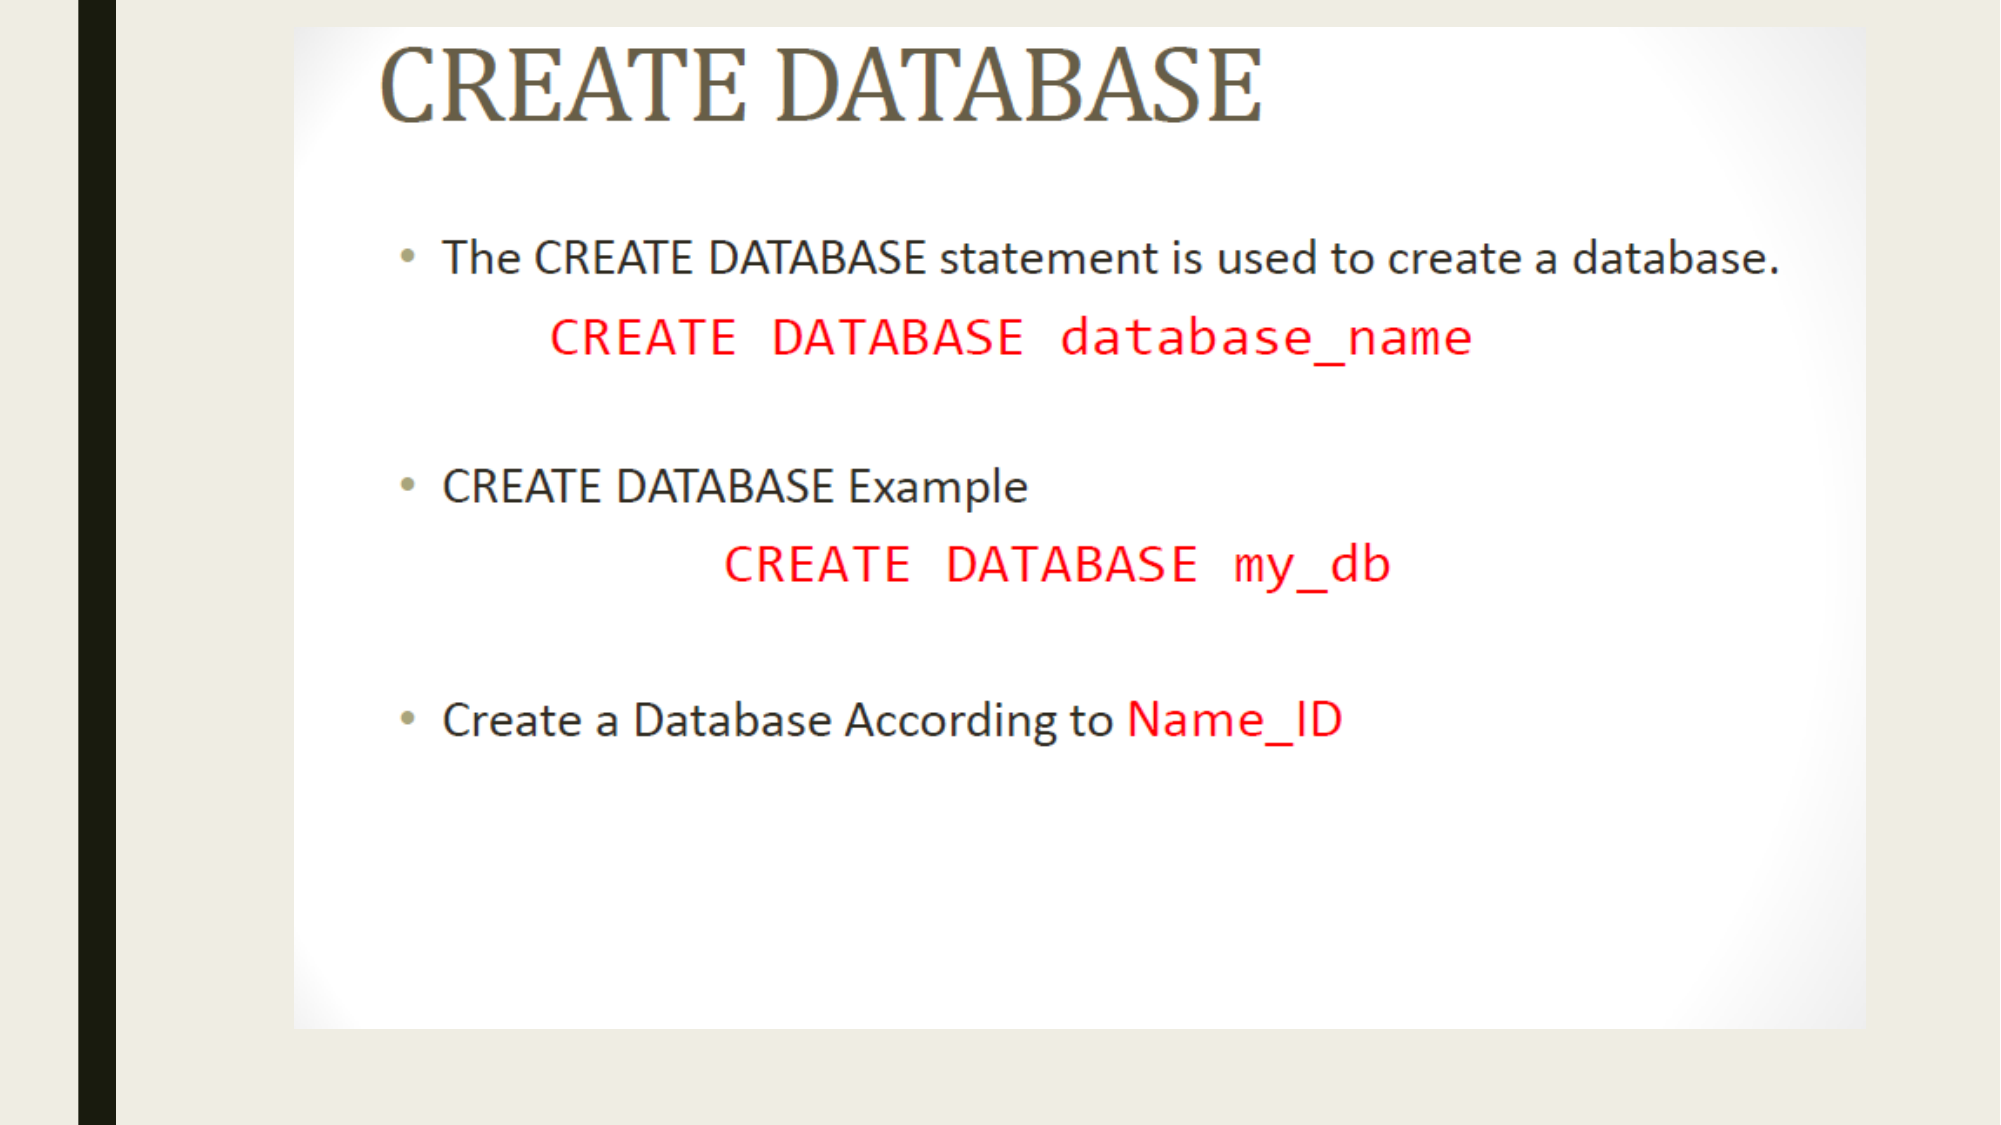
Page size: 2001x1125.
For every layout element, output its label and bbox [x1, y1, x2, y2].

picture [294, 27, 1866, 1029]
